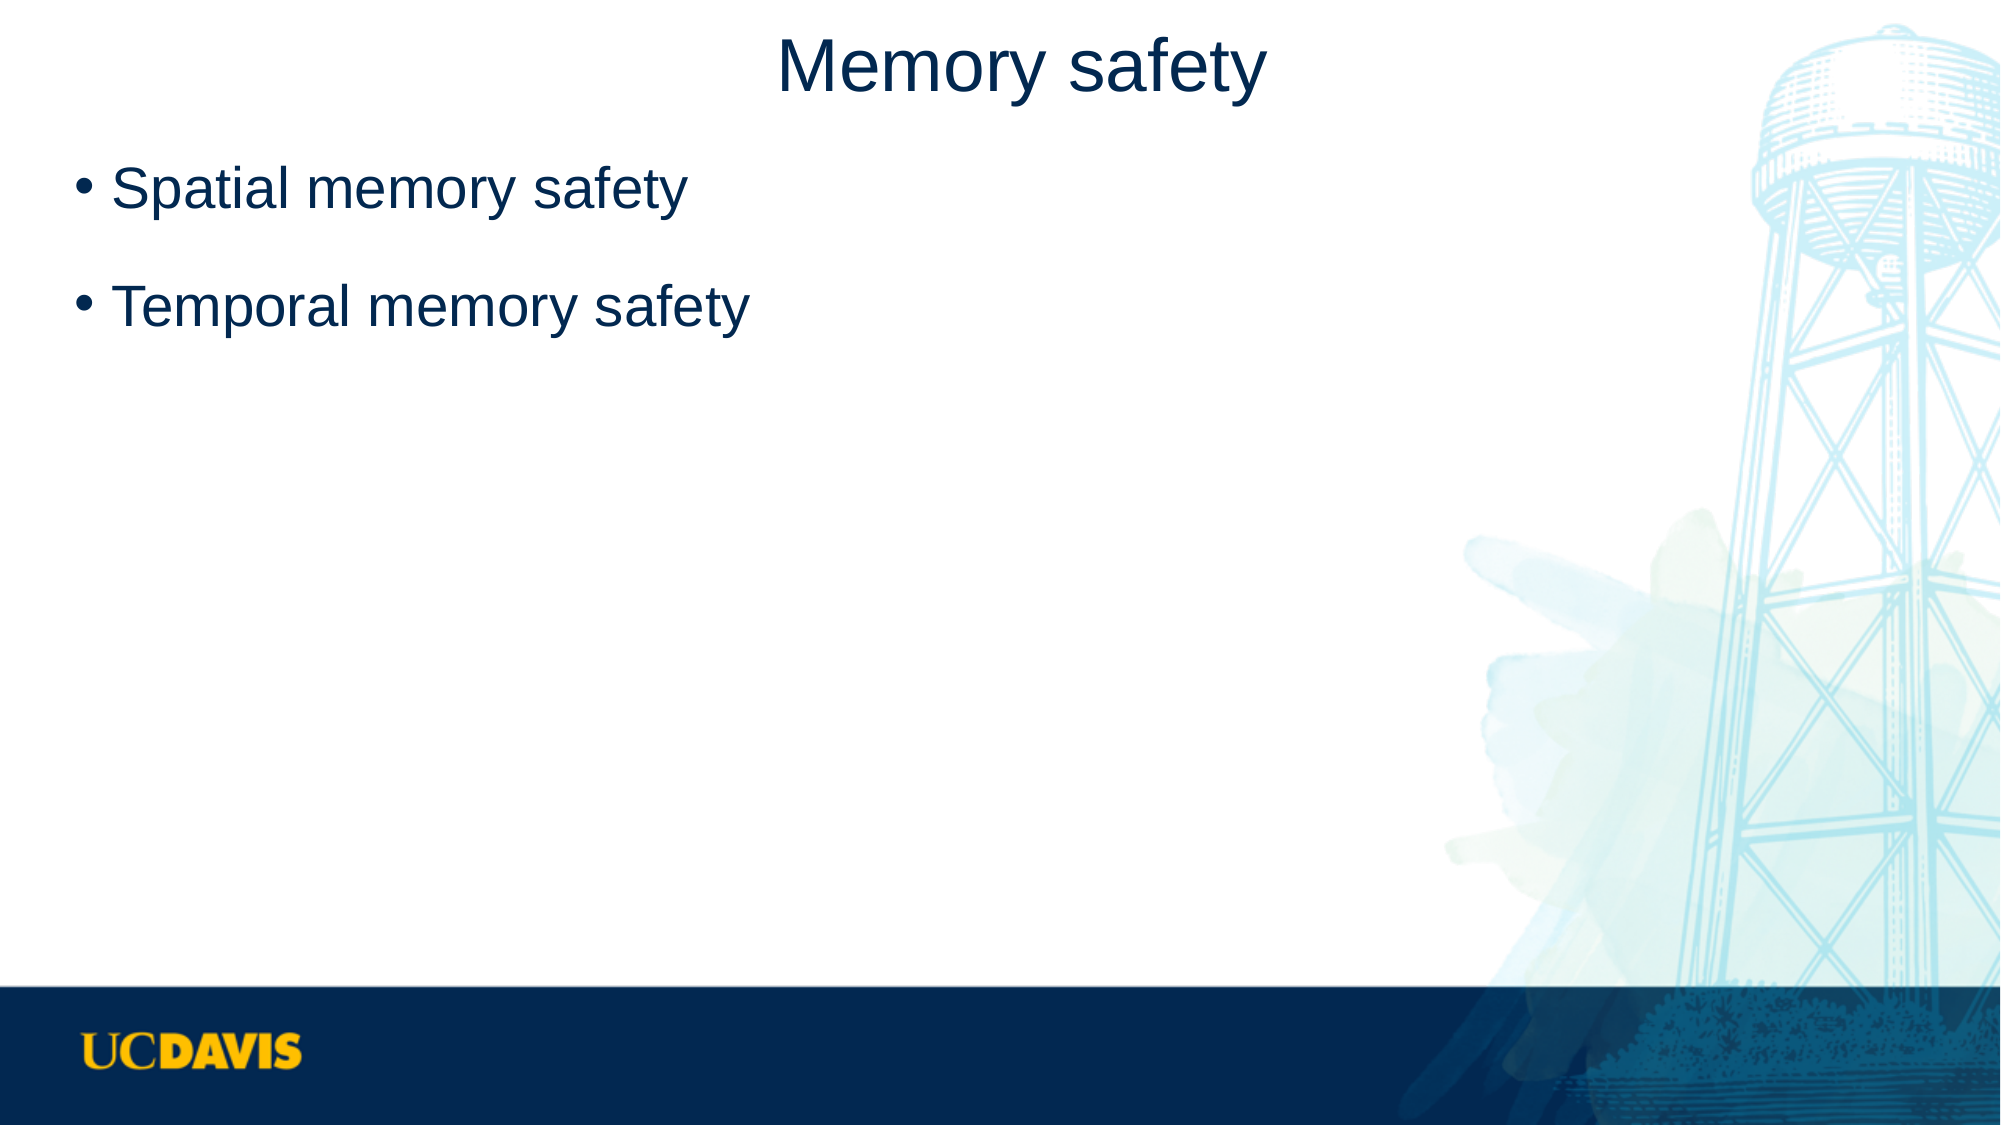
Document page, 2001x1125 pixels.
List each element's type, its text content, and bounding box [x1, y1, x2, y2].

title Memory safety [0, 0, 2000, 115]
picture [0, 0, 2001, 1125]
list Spatial memory safety Temporal memory safety [59, 128, 1938, 985]
